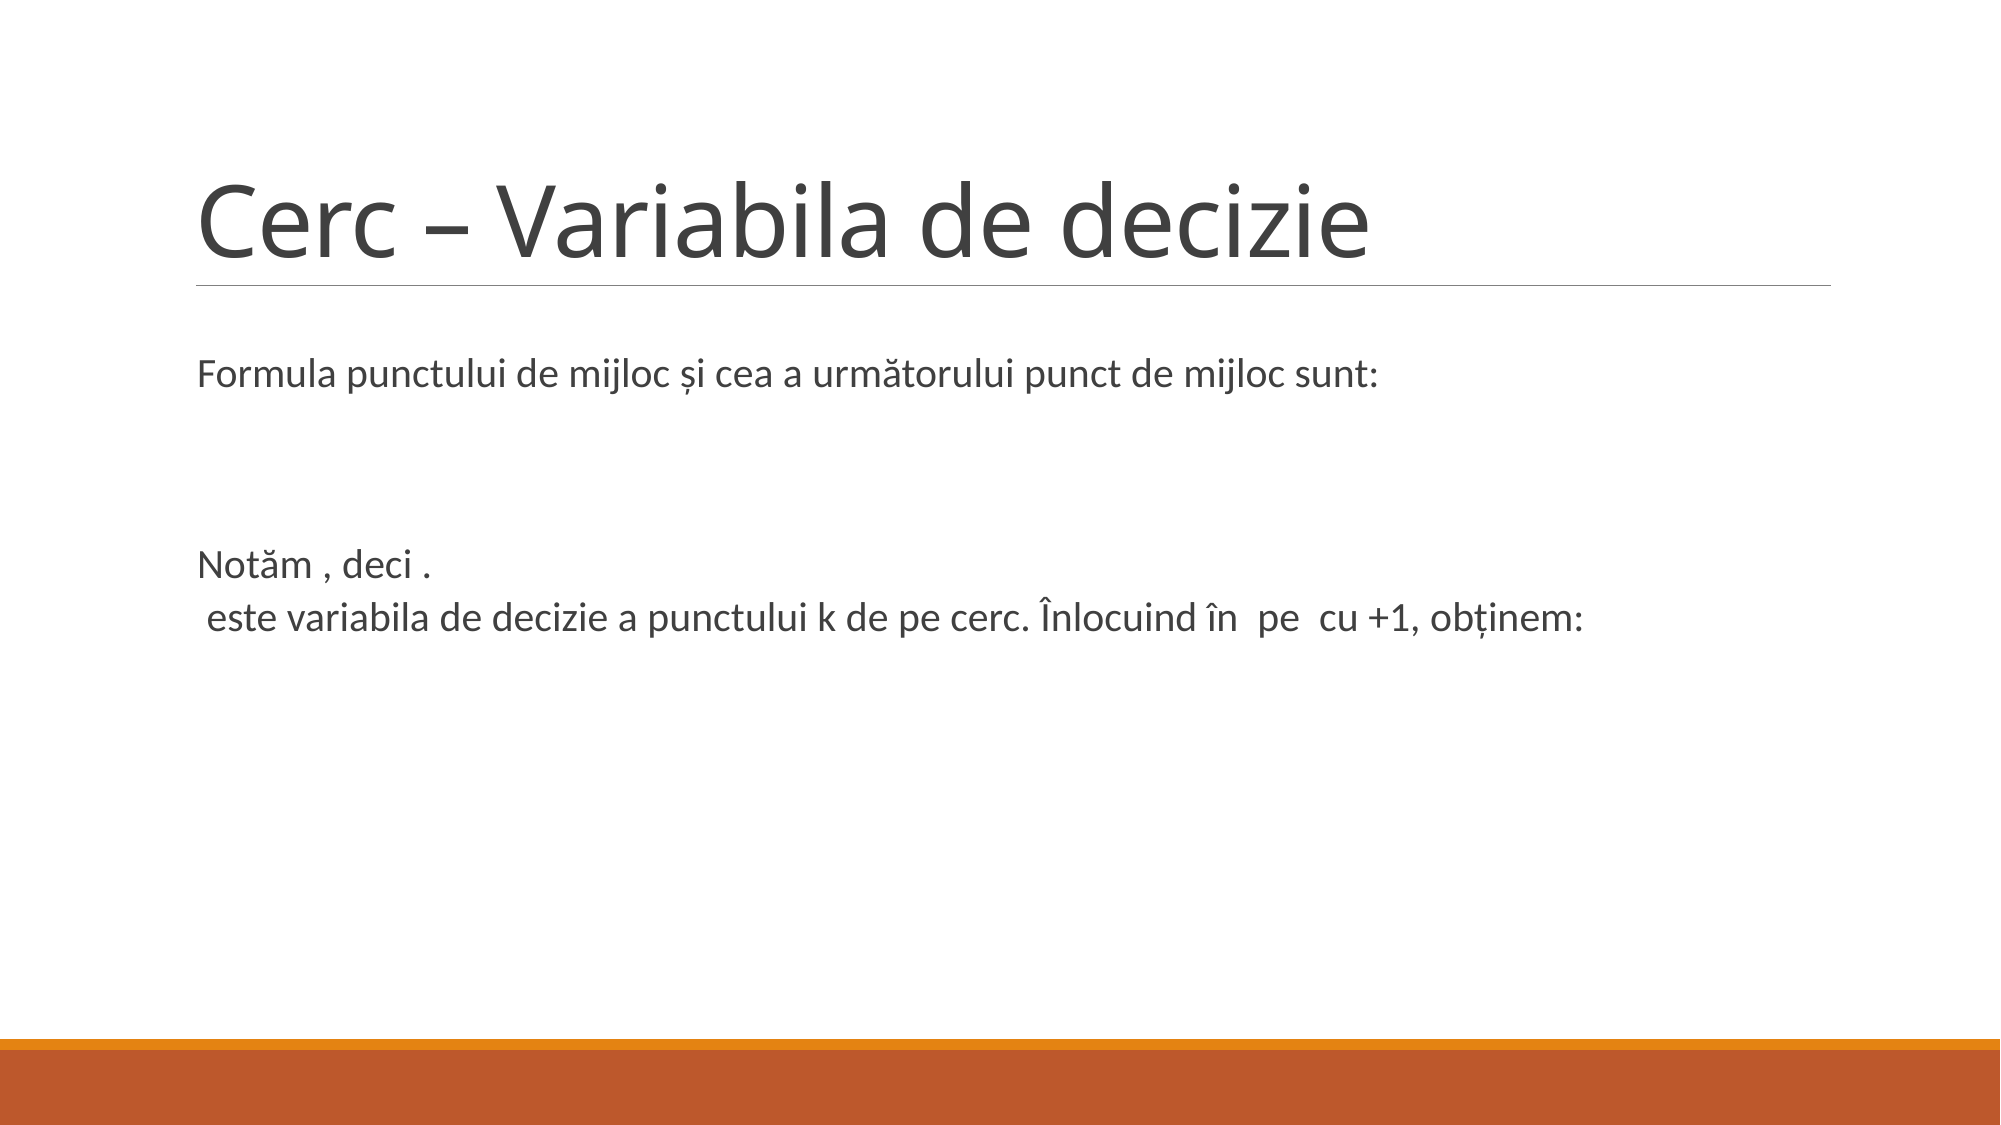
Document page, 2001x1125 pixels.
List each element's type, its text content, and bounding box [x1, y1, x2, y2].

title Cerc – Variabila de decizie [180, 59, 1863, 285]
